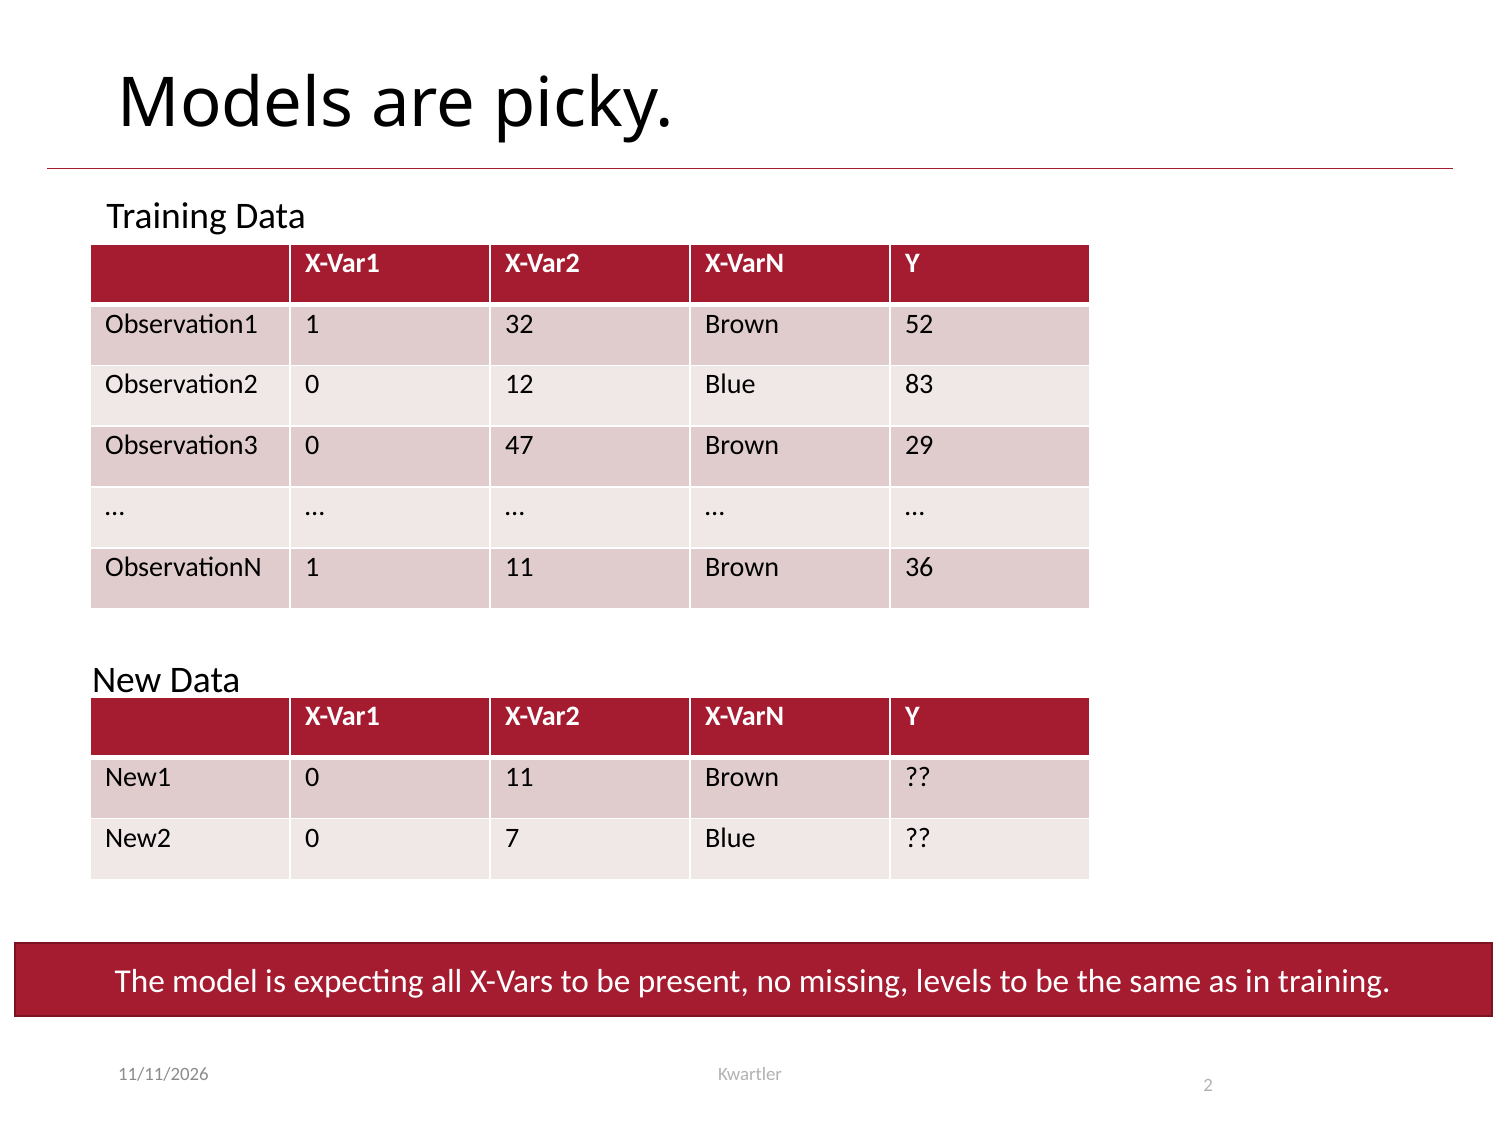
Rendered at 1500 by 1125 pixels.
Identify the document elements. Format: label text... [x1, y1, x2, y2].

table_header [91, 245, 289, 302]
table_header Y [891, 698, 1089, 755]
table_cell 36 [891, 549, 1089, 608]
table_cell Observation3 [91, 427, 289, 486]
table_cell 12 [491, 366, 689, 425]
text_box The model is expecting all X-Vars to be present, no missing, levels to be the same as in training. [14, 942, 1493, 1017]
table_cell Brown [691, 549, 889, 608]
table_cell ObservationN [91, 549, 289, 608]
table_cell 29 [891, 427, 1089, 486]
table_cell … [291, 488, 489, 547]
table_header X-Var1 [291, 698, 489, 755]
table_header Y [891, 245, 1089, 302]
table_cell Brown [691, 760, 889, 818]
table_header X-Var2 [491, 698, 689, 755]
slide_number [103, 1042, 441, 1103]
table_header X-Var1 [291, 245, 489, 302]
table_cell Blue [691, 366, 889, 425]
table_cell 11 [491, 549, 689, 608]
text_box Training Data [91, 183, 321, 243]
slide_number 2 [1188, 1042, 1330, 1103]
table_header X-VarN [691, 245, 889, 302]
table_cell 0 [291, 819, 489, 879]
table_cell 1 [291, 307, 489, 365]
table_cell 0 [291, 427, 489, 486]
table_header [91, 698, 289, 755]
table_cell 0 [291, 366, 489, 425]
table_cell … [491, 488, 689, 547]
table_cell ?? [891, 819, 1089, 879]
table_cell Observation2 [91, 366, 289, 425]
table_cell Blue [691, 819, 889, 879]
table_cell 52 [891, 307, 1089, 365]
table_header X-Var2 [491, 245, 689, 302]
table_cell 0 [291, 760, 489, 818]
table_cell … [691, 488, 889, 547]
table_cell 7 [491, 819, 689, 879]
table_cell New1 [91, 760, 289, 818]
table_cell 1 [291, 549, 489, 608]
table_cell 32 [491, 307, 689, 365]
table_cell Brown [691, 307, 889, 365]
table_cell Observation1 [91, 307, 289, 365]
title Models are picky. [103, 59, 1397, 157]
table_cell … [91, 488, 289, 547]
table_cell Brown [691, 427, 889, 486]
table_cell 11 [491, 760, 689, 818]
footer Kwartler [496, 1042, 1004, 1103]
table_cell ?? [891, 760, 1089, 818]
table_header X-VarN [691, 698, 889, 755]
table_cell 83 [891, 366, 1089, 425]
text_box New Data [77, 647, 256, 708]
table_cell New2 [91, 819, 289, 879]
table_cell 47 [491, 427, 689, 486]
table_cell … [891, 488, 1089, 547]
